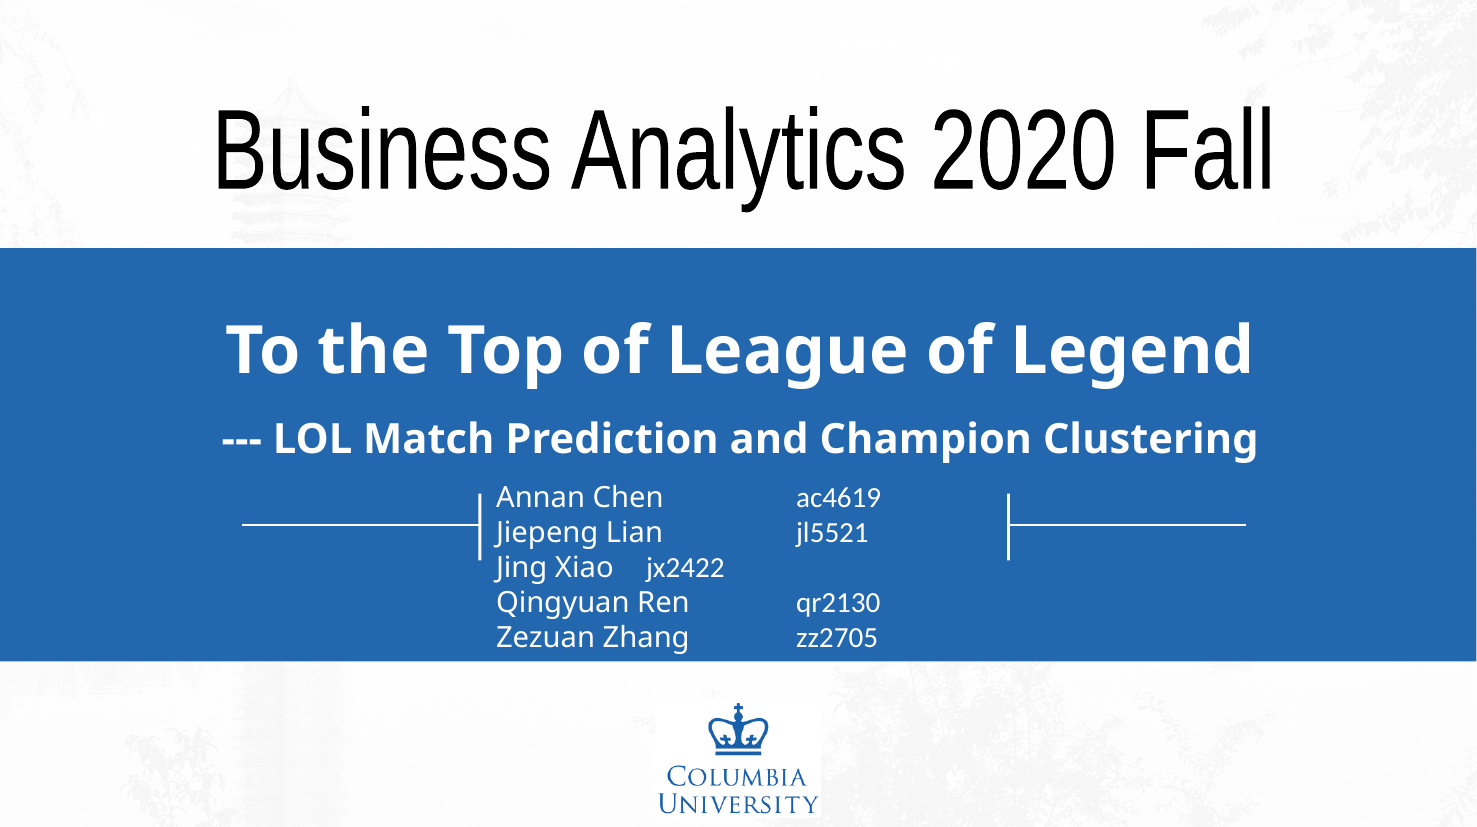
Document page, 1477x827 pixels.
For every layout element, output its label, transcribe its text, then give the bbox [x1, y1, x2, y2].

picture [0, 664, 1477, 827]
text_box [0, 246, 1477, 664]
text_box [241, 470, 1247, 668]
text_box To the Top of League of Legend --- LOL Match Prediction and Champion Clustering [147, 259, 1334, 470]
picture [0, 0, 1477, 246]
